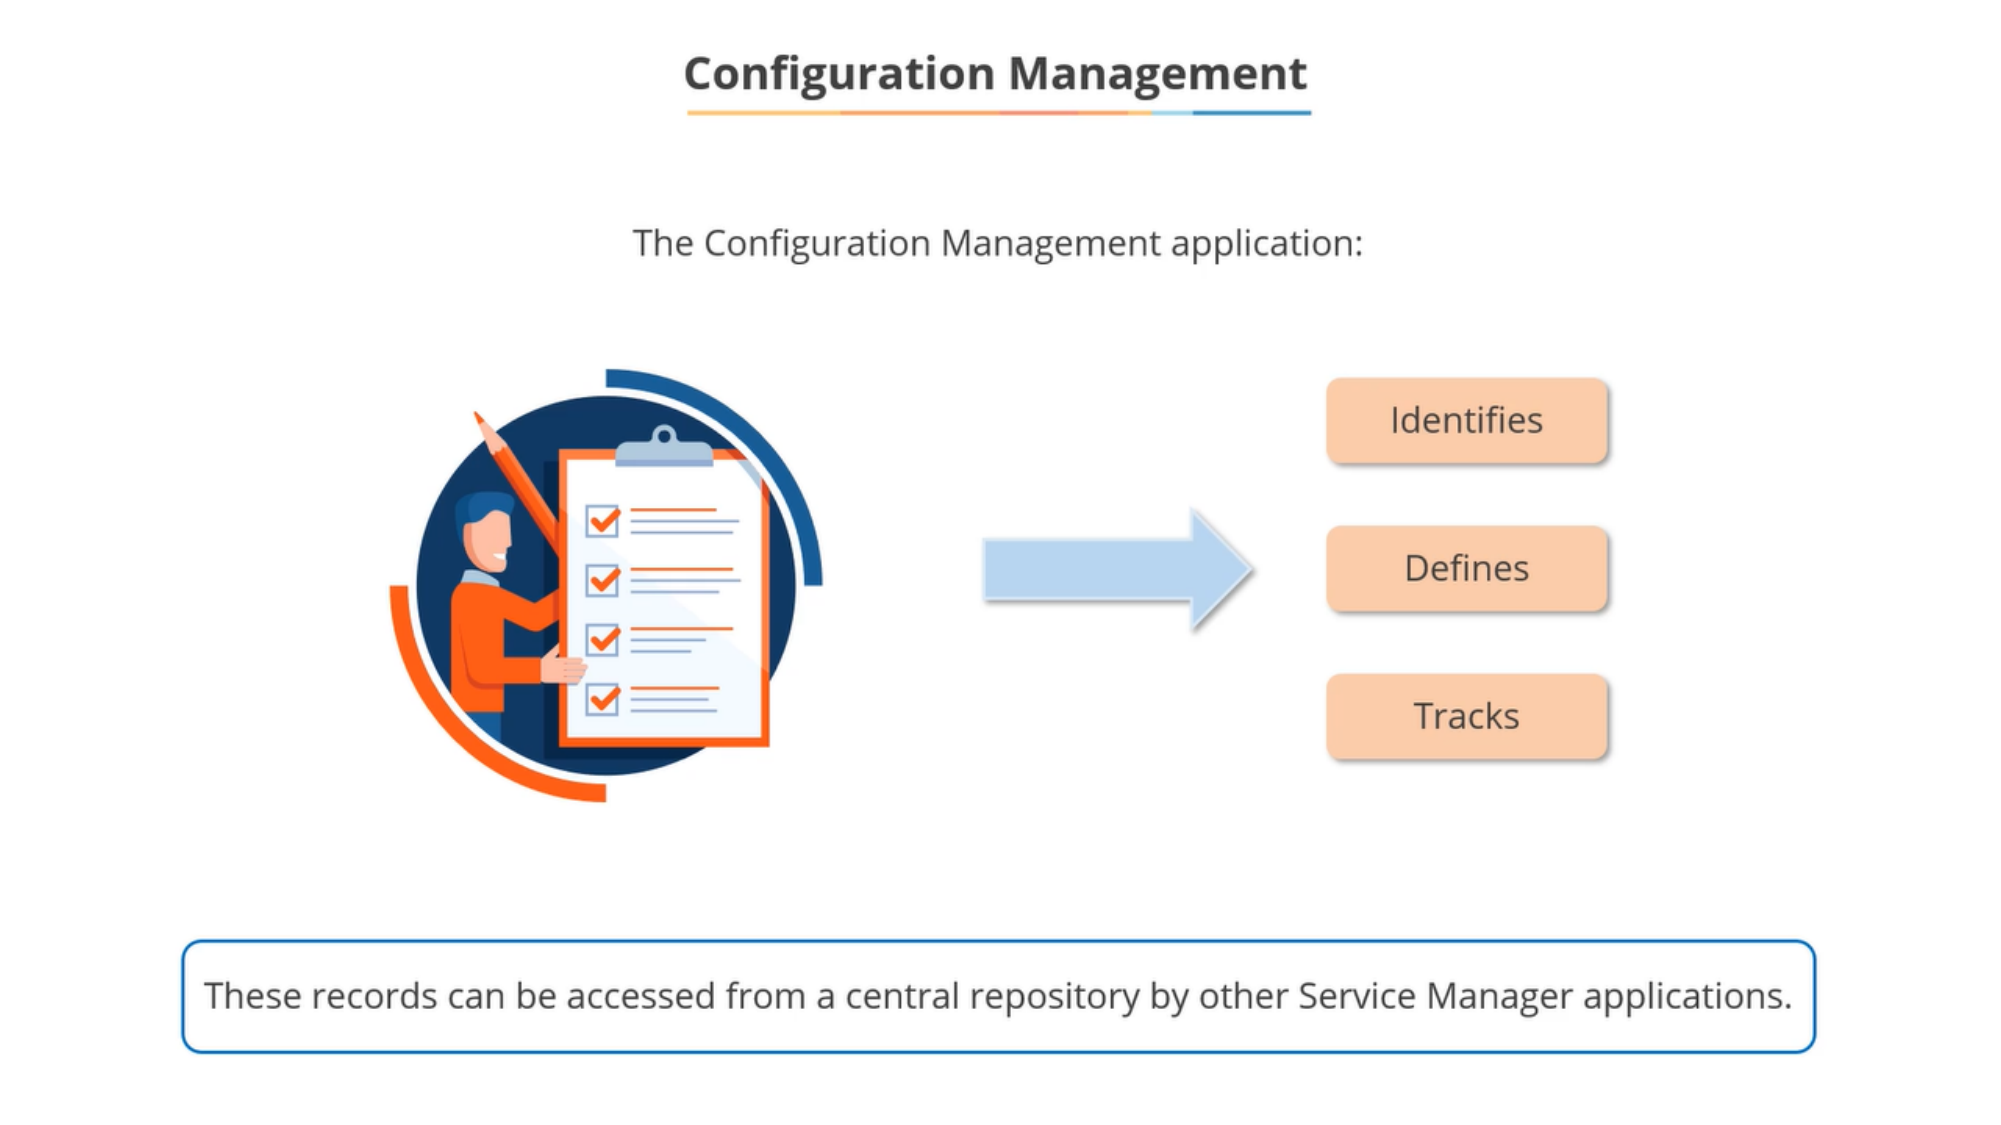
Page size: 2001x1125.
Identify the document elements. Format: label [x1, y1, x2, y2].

picture [103, 5, 1897, 1120]
